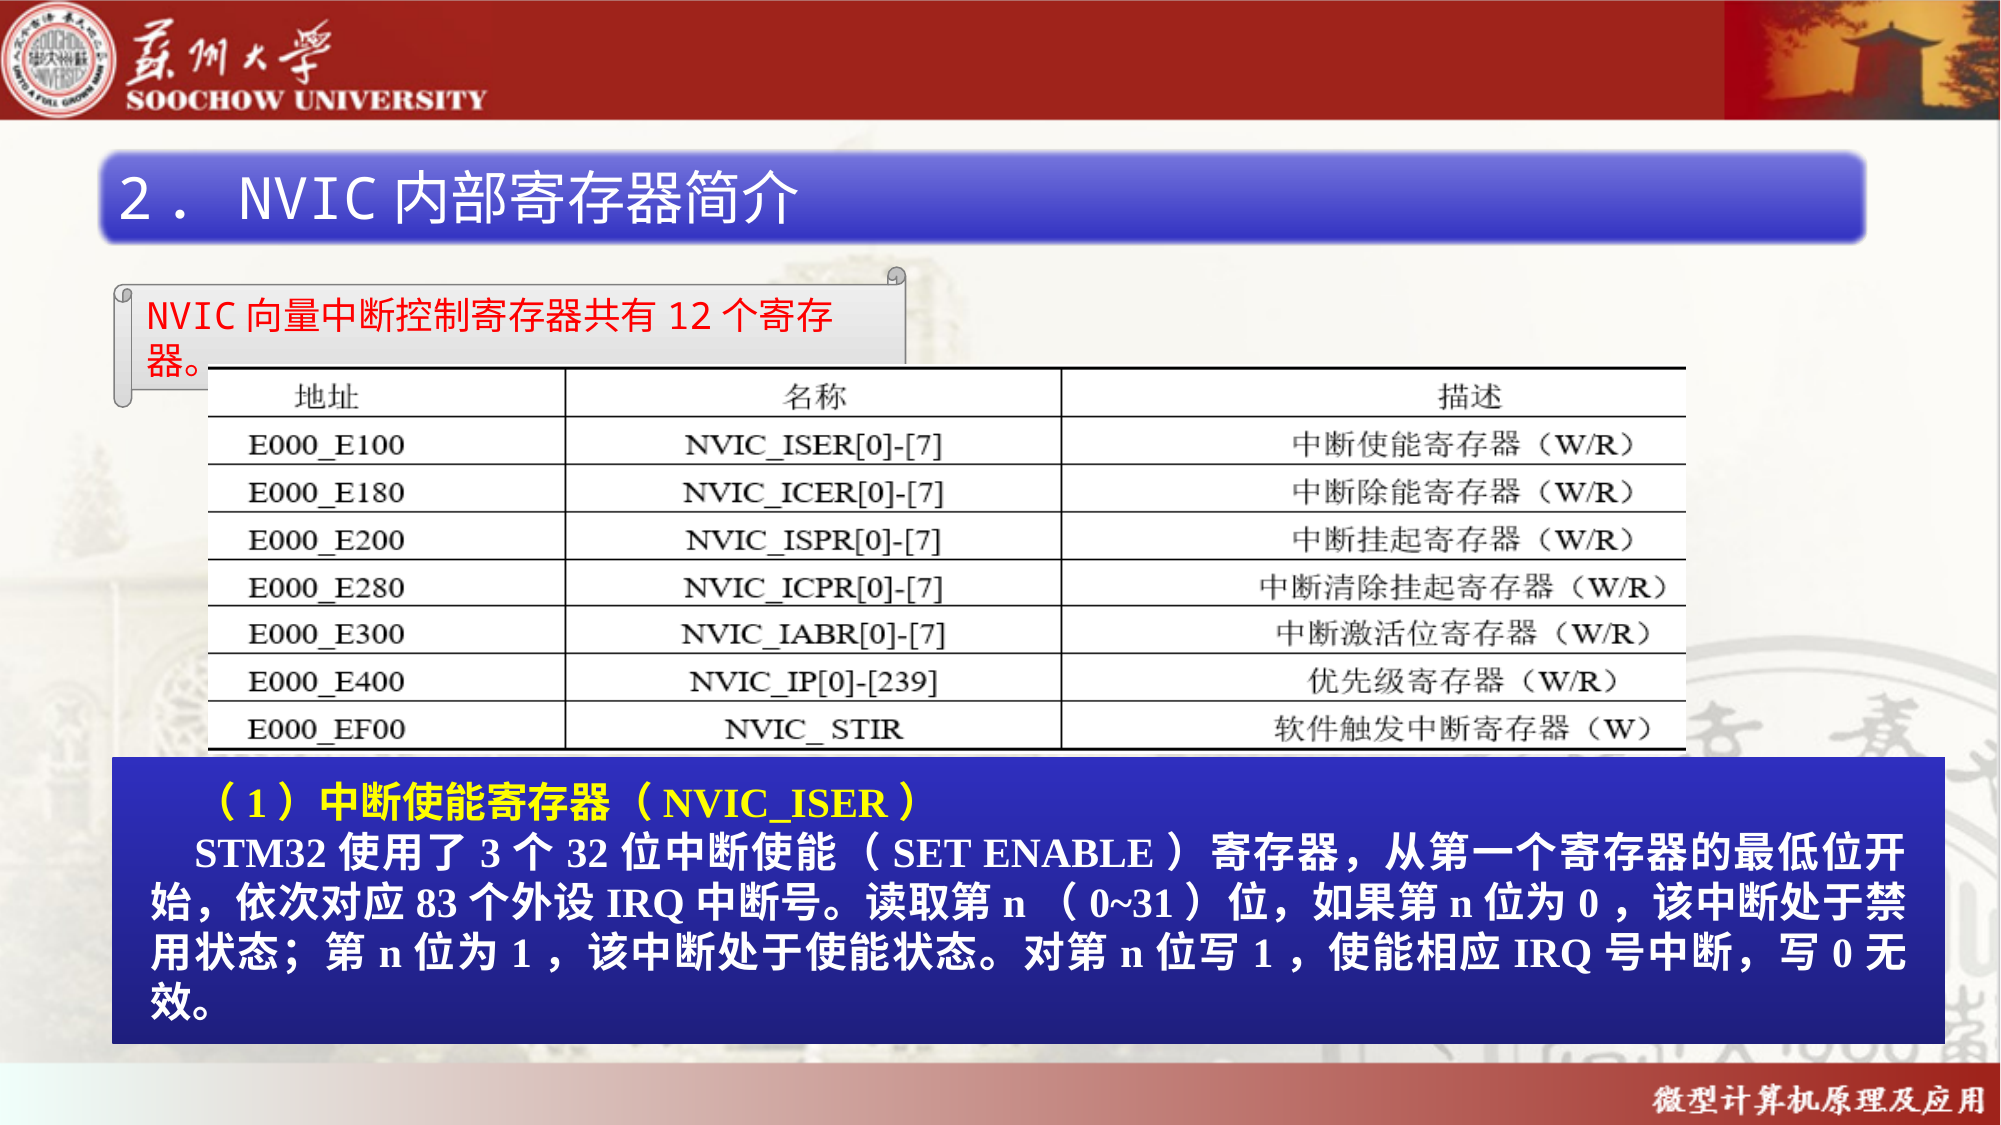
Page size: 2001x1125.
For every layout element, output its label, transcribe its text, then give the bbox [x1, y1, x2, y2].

text_box NVIC向量中断控制寄存器共有12个寄存器。 [114, 267, 906, 408]
text_box （1）中断使能寄存器（NVIC_ISER） STM32使用了3个32位中断使能（SET ENABLE）寄存器，从第一个寄存器的最低位开始，依次对应83个外设IRQ中断号。读取第n（0~31）位，如果第n位为0，该中断处于禁用状态；第n位为1，该中断处于使能状态。对第n位写1，使能相应IRQ号中断，写0无效。 [112, 757, 1945, 1044]
picture [0, 0, 2001, 1125]
text_box 2．NVIC内部寄存器简介 [106, 157, 1862, 240]
